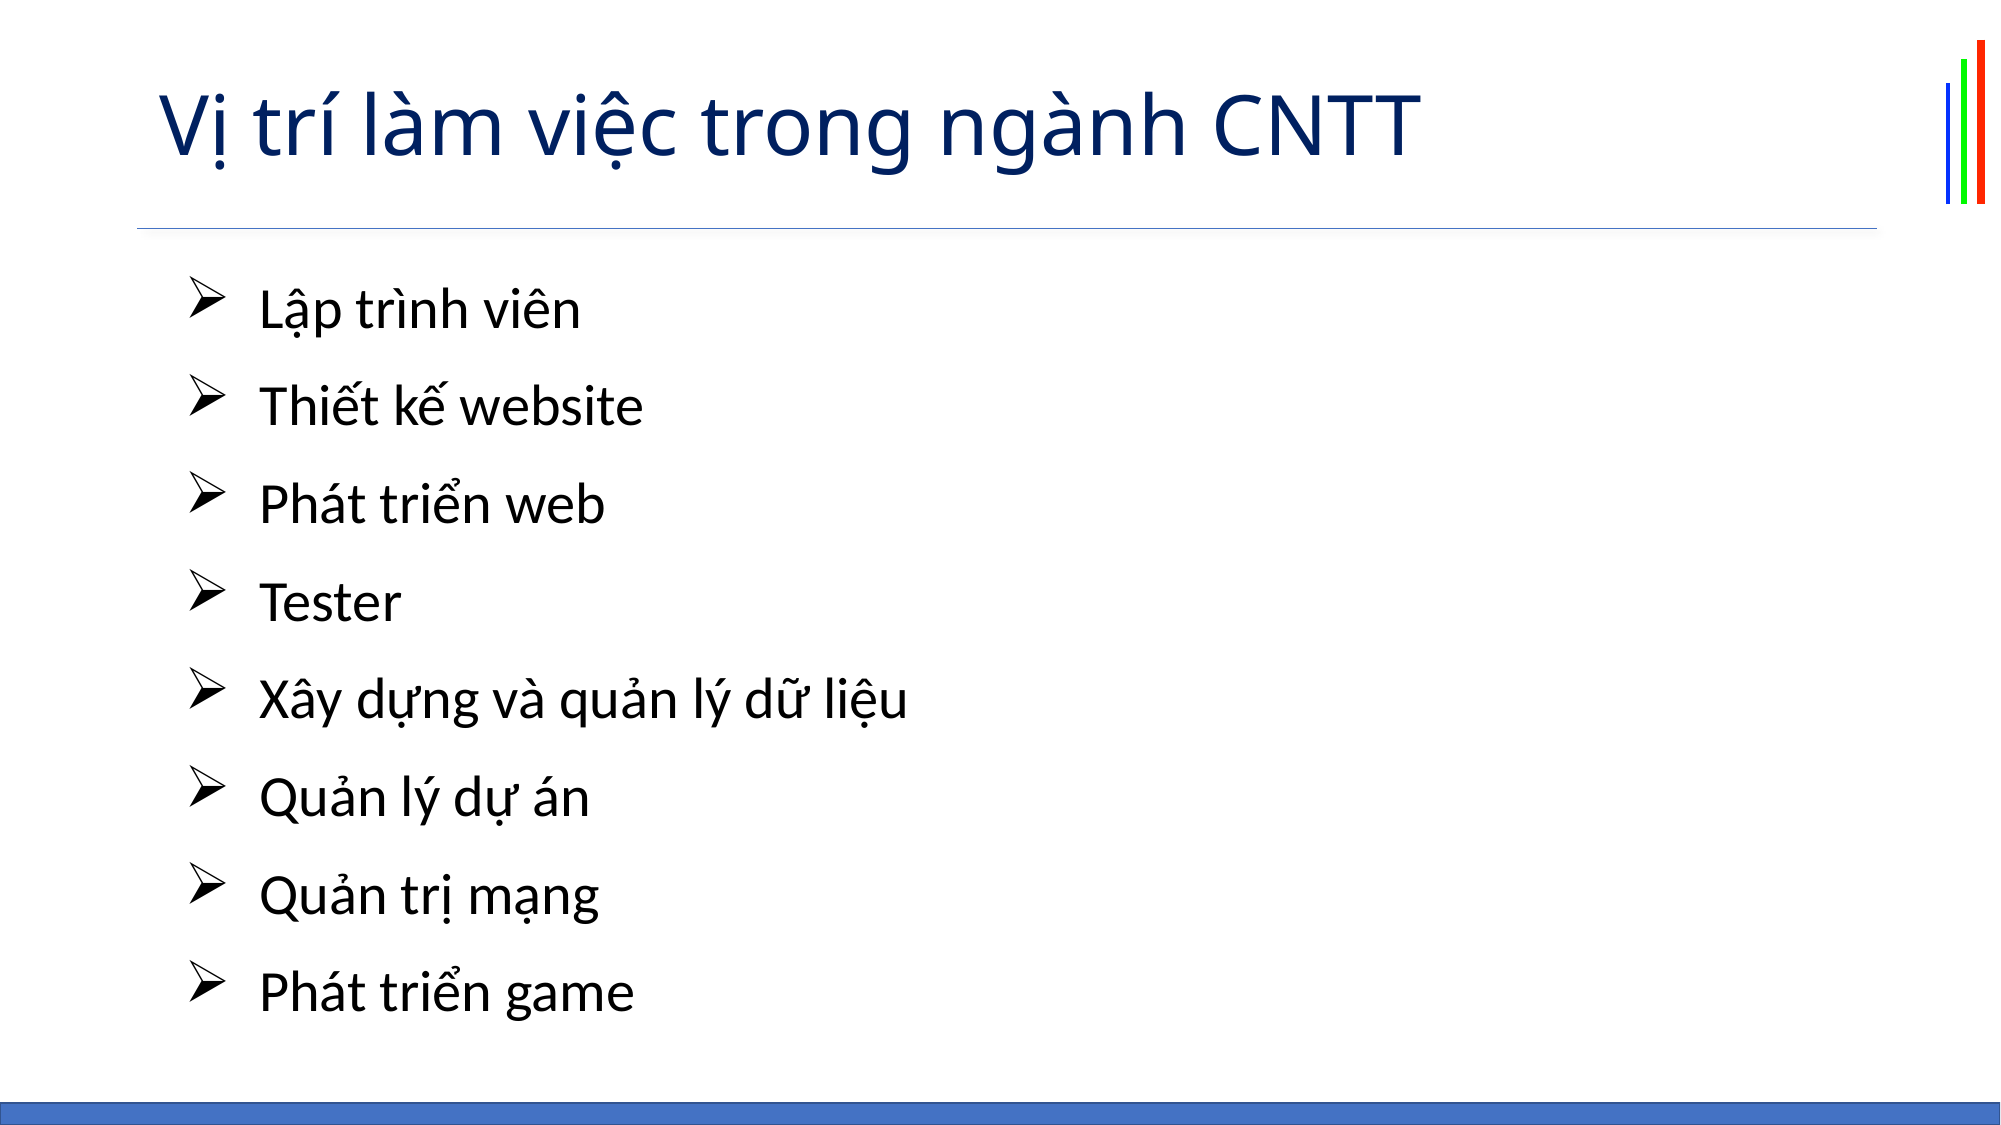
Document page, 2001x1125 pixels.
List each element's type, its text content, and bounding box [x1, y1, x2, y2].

title Vị trí làm việc trong ngành CNTT [144, 76, 1675, 195]
list Lập trình viên Thiết kế website Phát triển web Tester Xây dựng và quản lý dữ liệu Quản lý dự án Quản trị mạng Phát triển game [169, 255, 1867, 1049]
